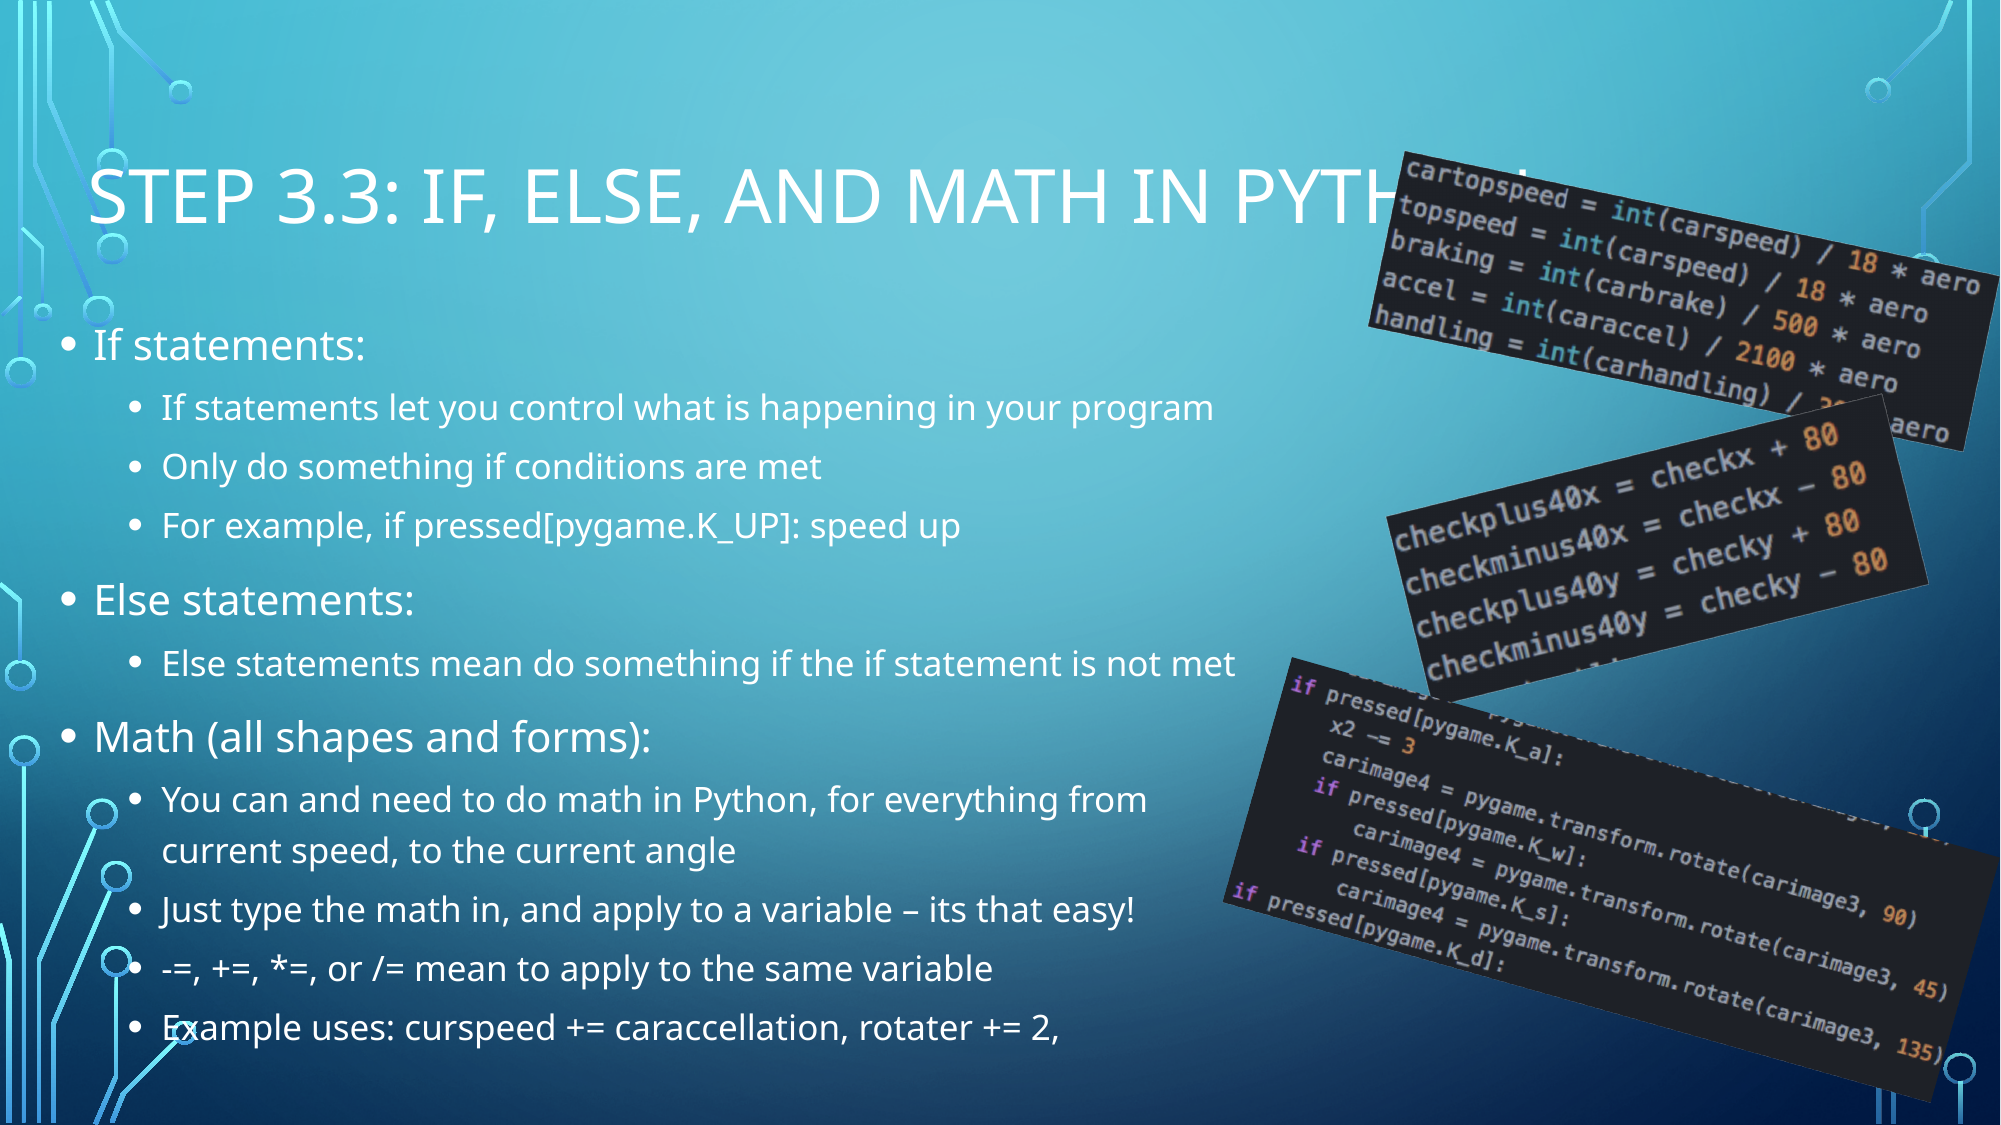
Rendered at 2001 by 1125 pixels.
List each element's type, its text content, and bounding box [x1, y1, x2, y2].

picture [1223, 152, 2000, 1102]
list If statements: If statements let you control what is happening in your program Only do something if conditions are met For example, if pressed[pygame.K_UP]: speed up Else statements: Else statements mean do something if the if statement is not met Math (all shapes and forms): You can and need to do math in Python, for everything from current speed, to the current angle Just type the math in, and apply to a variable – its that easy! -=, +=, *=, or /= mean to apply to the same variable Example uses: curspeed += caraccellation, rotater += 2, [44, 300, 1259, 1089]
title Step 3.3: if, else, and math in python [72, 78, 1698, 322]
